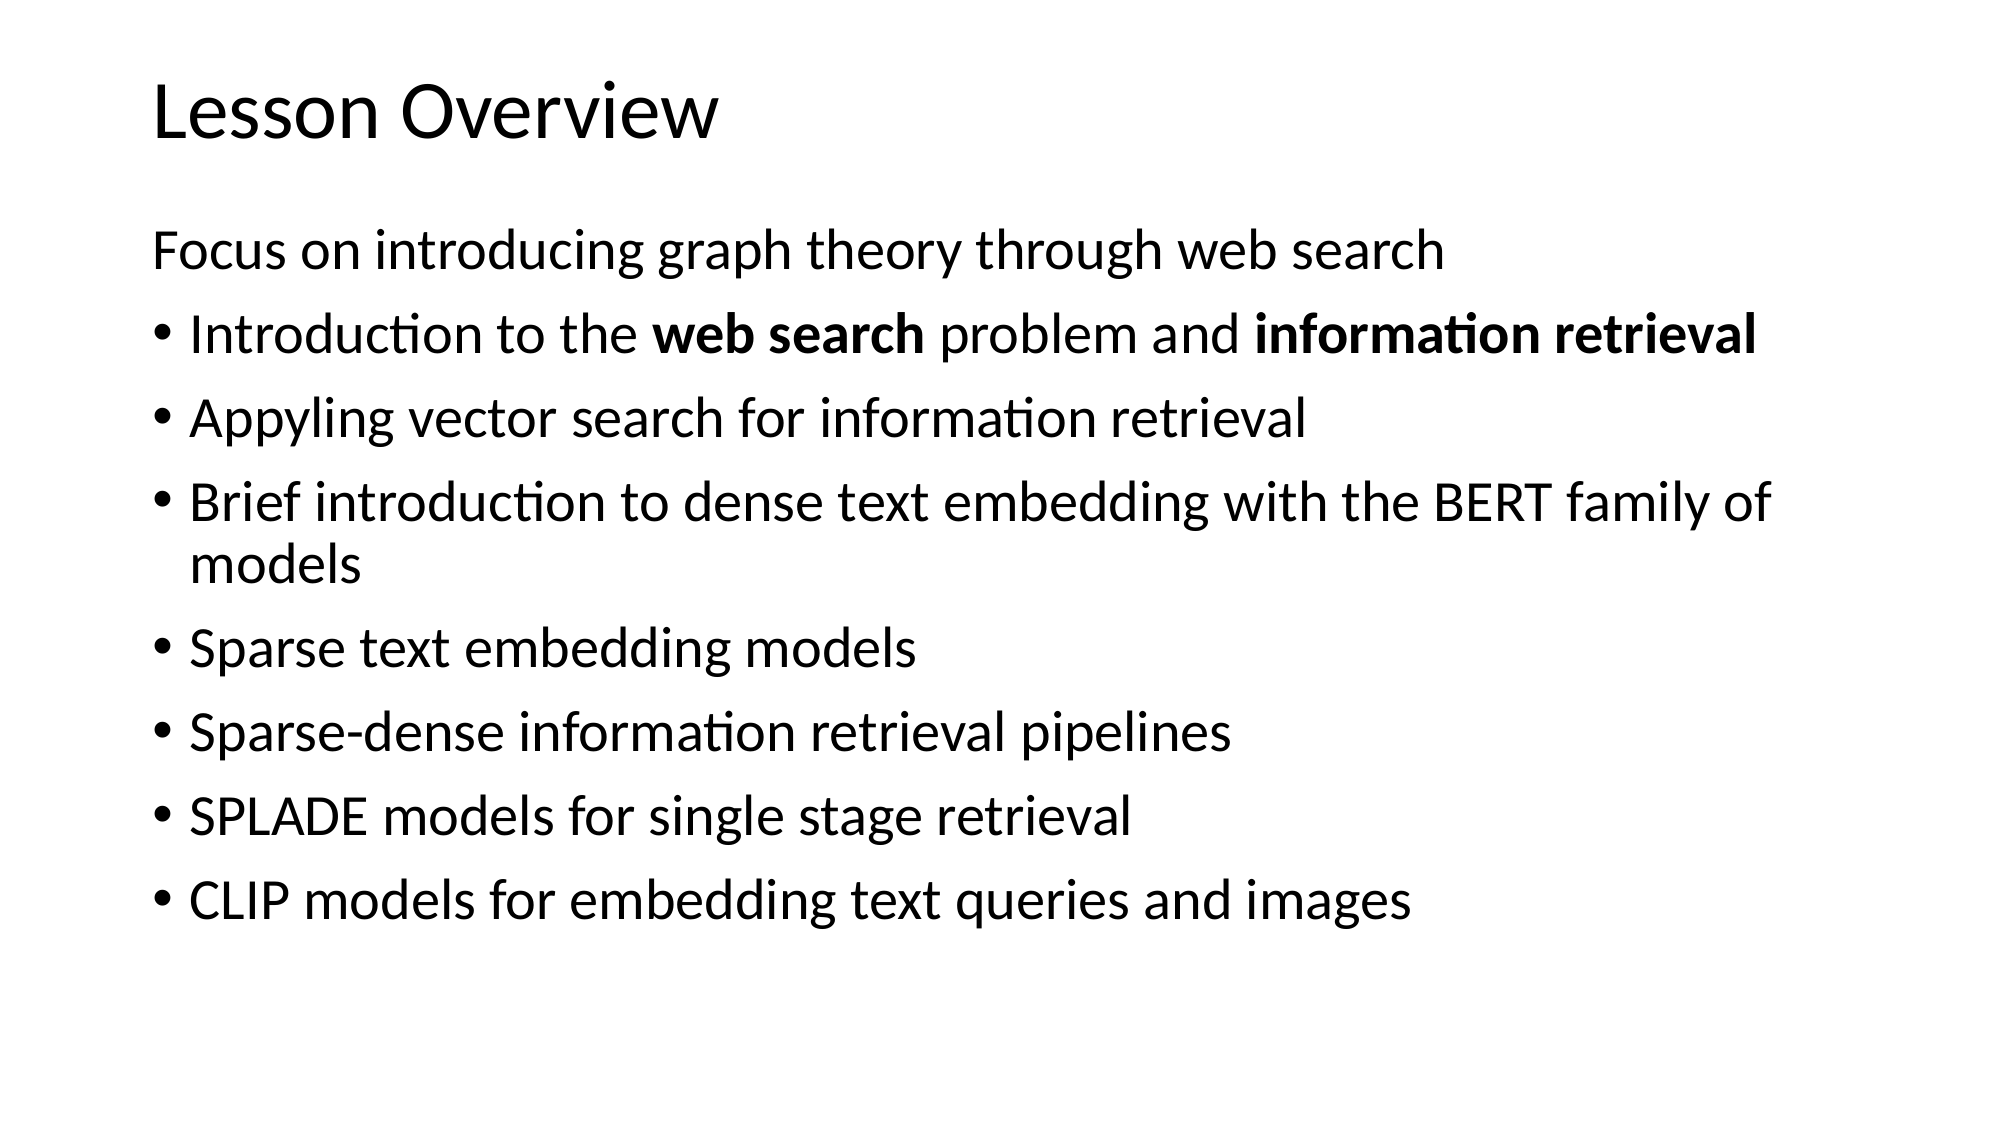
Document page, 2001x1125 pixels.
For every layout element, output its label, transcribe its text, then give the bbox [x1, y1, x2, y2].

title Lesson Overview [137, 35, 1863, 188]
list Focus on introducing graph theory through web search Introduction to the web search problem and information retrieval Appyling vector search for information retrieval Brief introduction to dense text embedding with the BERT family of models Sparse text embedding models Sparse-dense information retrieval pipelines SPLADE models for single stage retrieval CLIP models for embedding text queries and images [137, 211, 1863, 1090]
